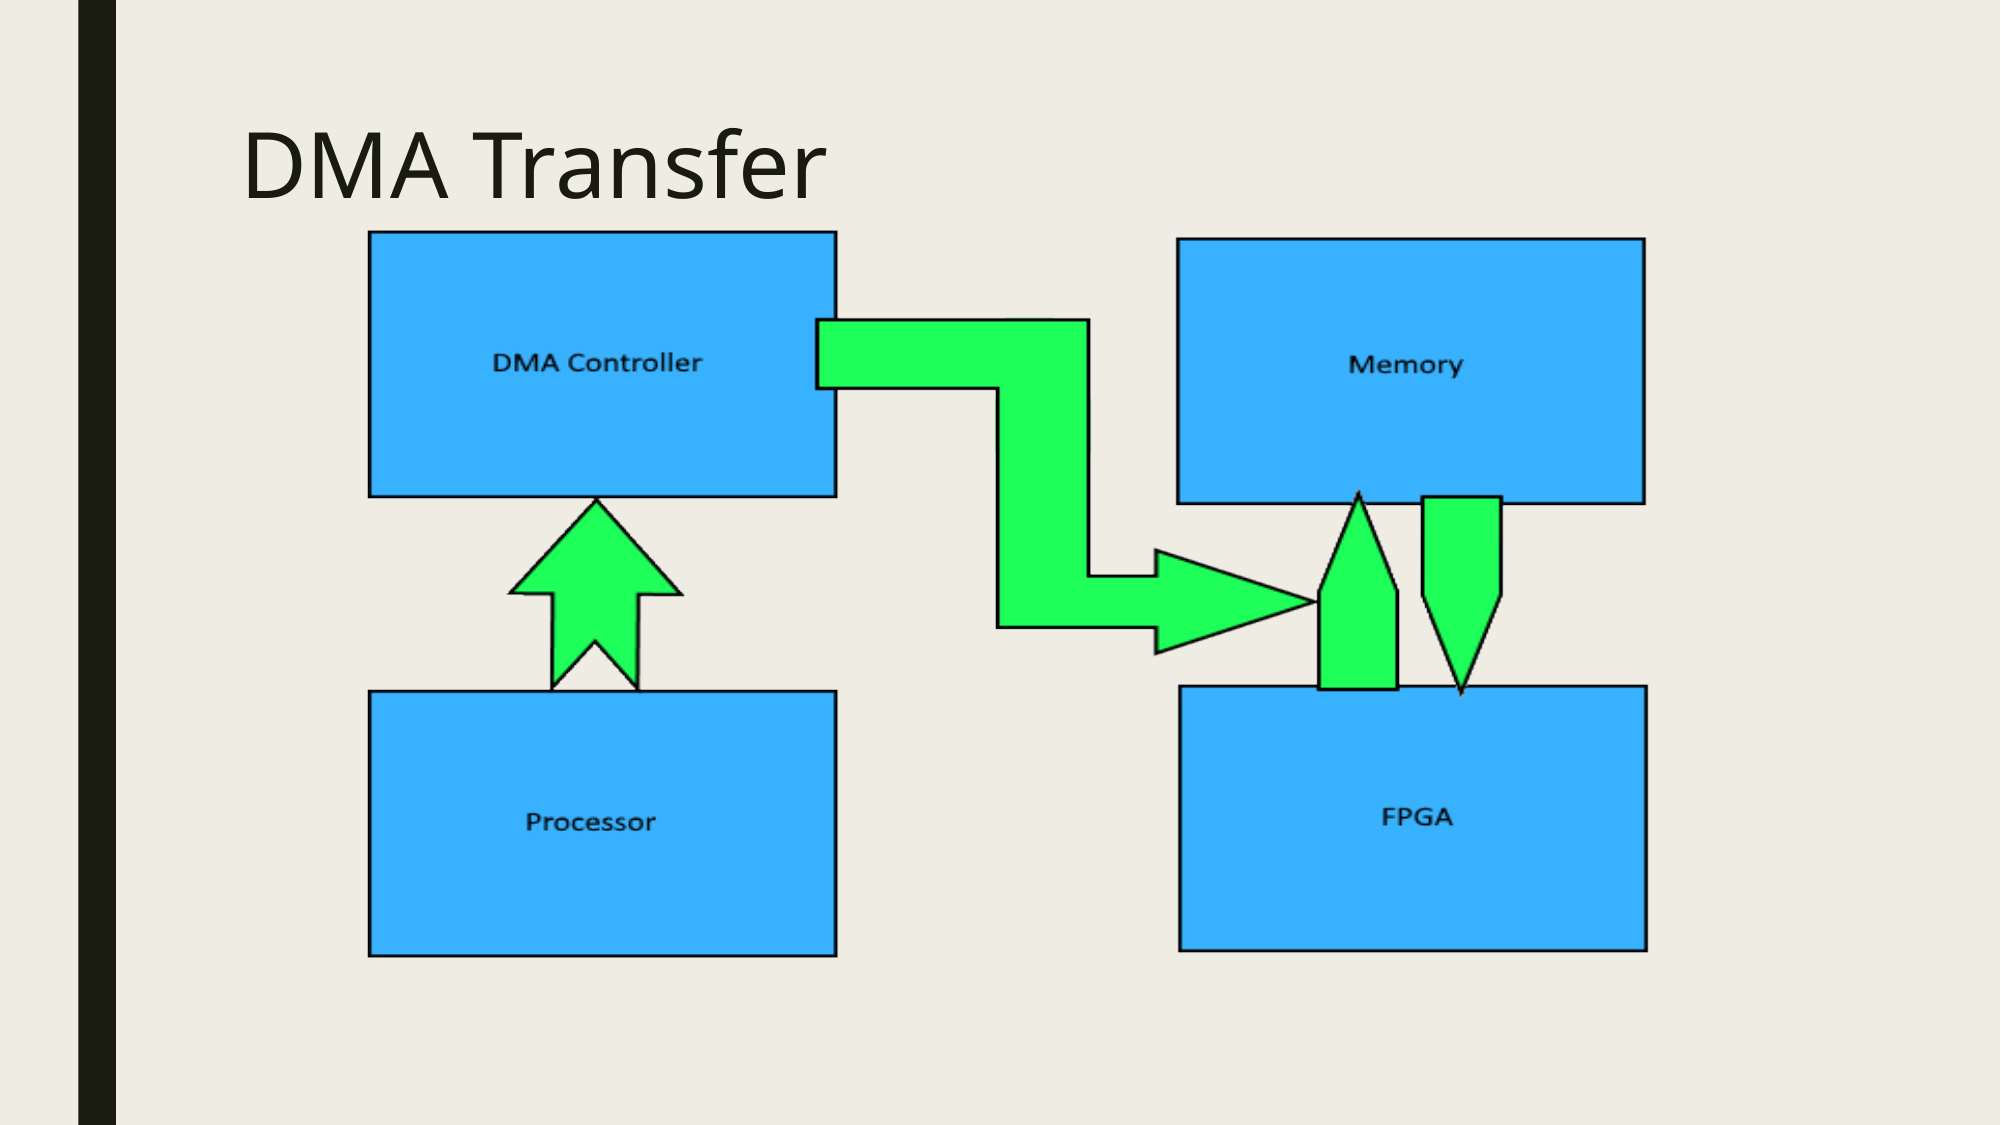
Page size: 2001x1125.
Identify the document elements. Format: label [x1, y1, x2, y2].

picture [224, 93, 1883, 1125]
